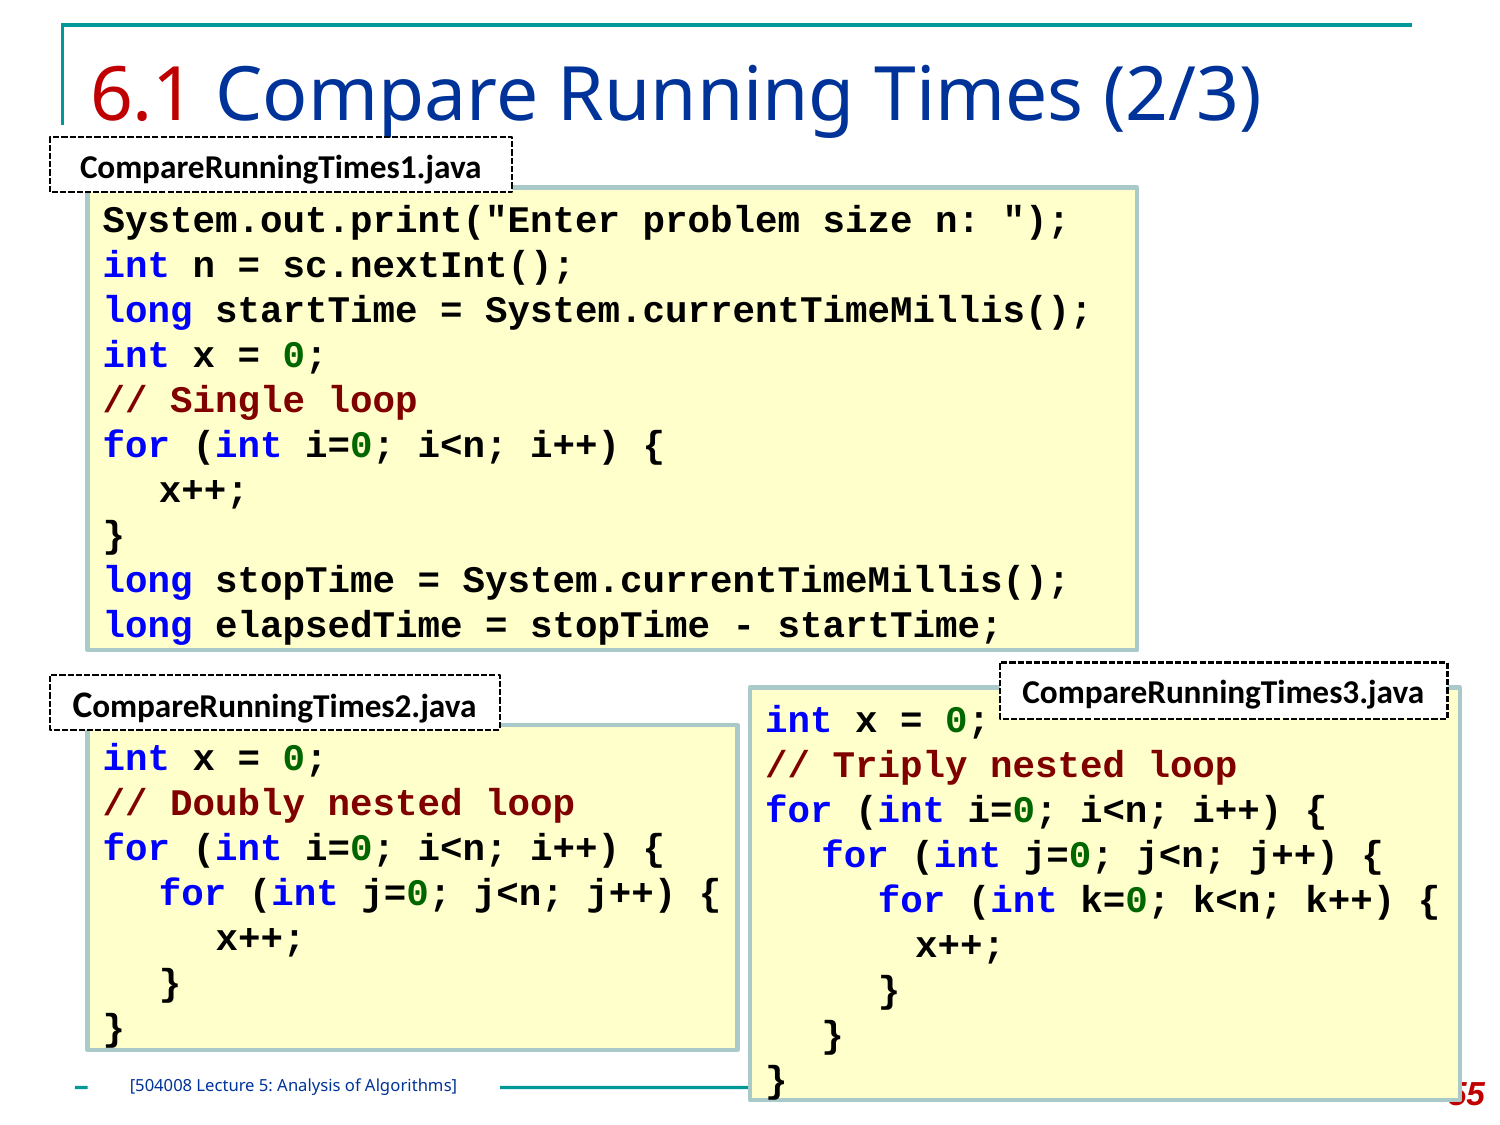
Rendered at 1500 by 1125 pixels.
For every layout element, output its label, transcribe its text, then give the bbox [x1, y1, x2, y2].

slide_number 55 [1400, 1065, 1500, 1125]
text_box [49, 137, 1138, 651]
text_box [49, 674, 738, 1051]
title 6.1 Compare Running Times (2/3) [74, 37, 1476, 176]
text_box [504008 Lecture 5: Analysis of Algorithms] [87, 1074, 500, 1100]
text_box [749, 662, 1460, 1101]
